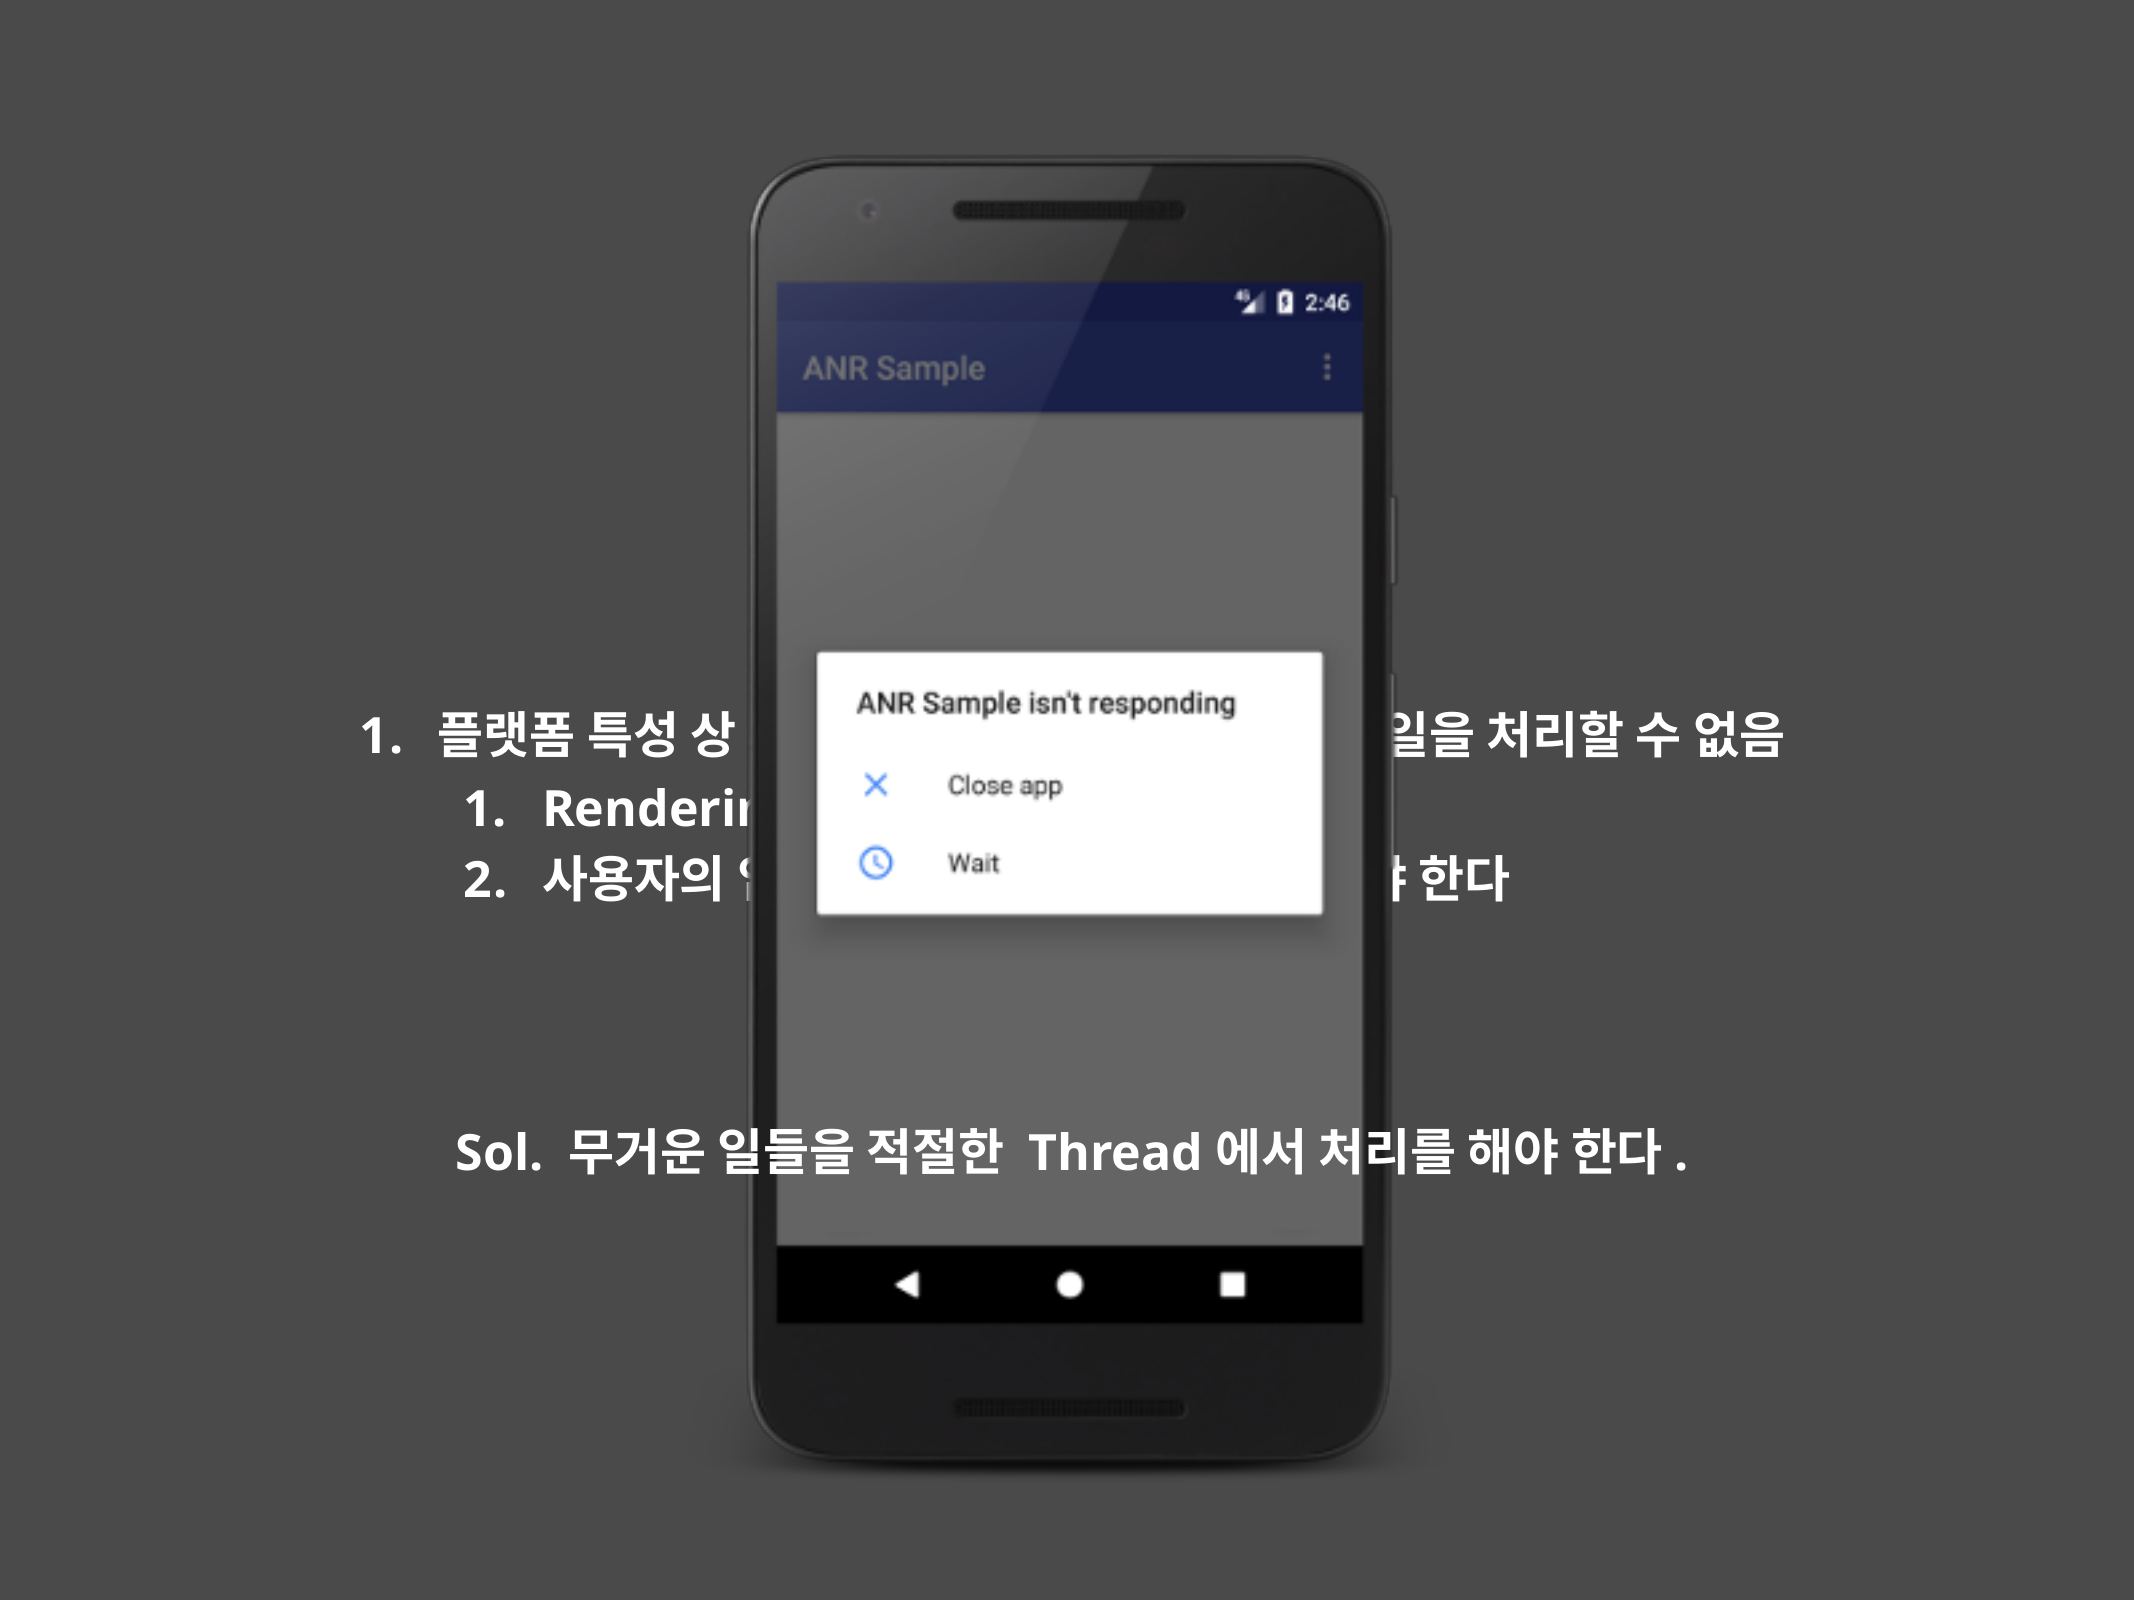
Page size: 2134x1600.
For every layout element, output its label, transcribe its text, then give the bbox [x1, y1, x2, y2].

text_box Sol. 무거운 일들을 적절한 Thread에서 처리를 해야 한다. [447, 1112, 611, 1190]
text_box 플랫폼 특성 상 MainThread 내에서 무거운 일을 처리할 수 없음 Rendering 하기에도 벅차다 사용자의 입력에 항상 listen 하고 있어야 한다 [1534, 683, 1794, 917]
picture [611, 20, 1534, 1599]
text_box 플랫폼 특성 상 MainThread 내에서 무거운 일을 처리할 수 없음 Rendering 하기에도 벅차다 사용자의 입력에 항상 listen 하고 있어야 한다 [351, 683, 611, 917]
text_box [0, 0, 2134, 1600]
text_box Sol. 무거운 일들을 적절한 Thread에서 처리를 해야 한다. [1534, 1112, 1698, 1190]
